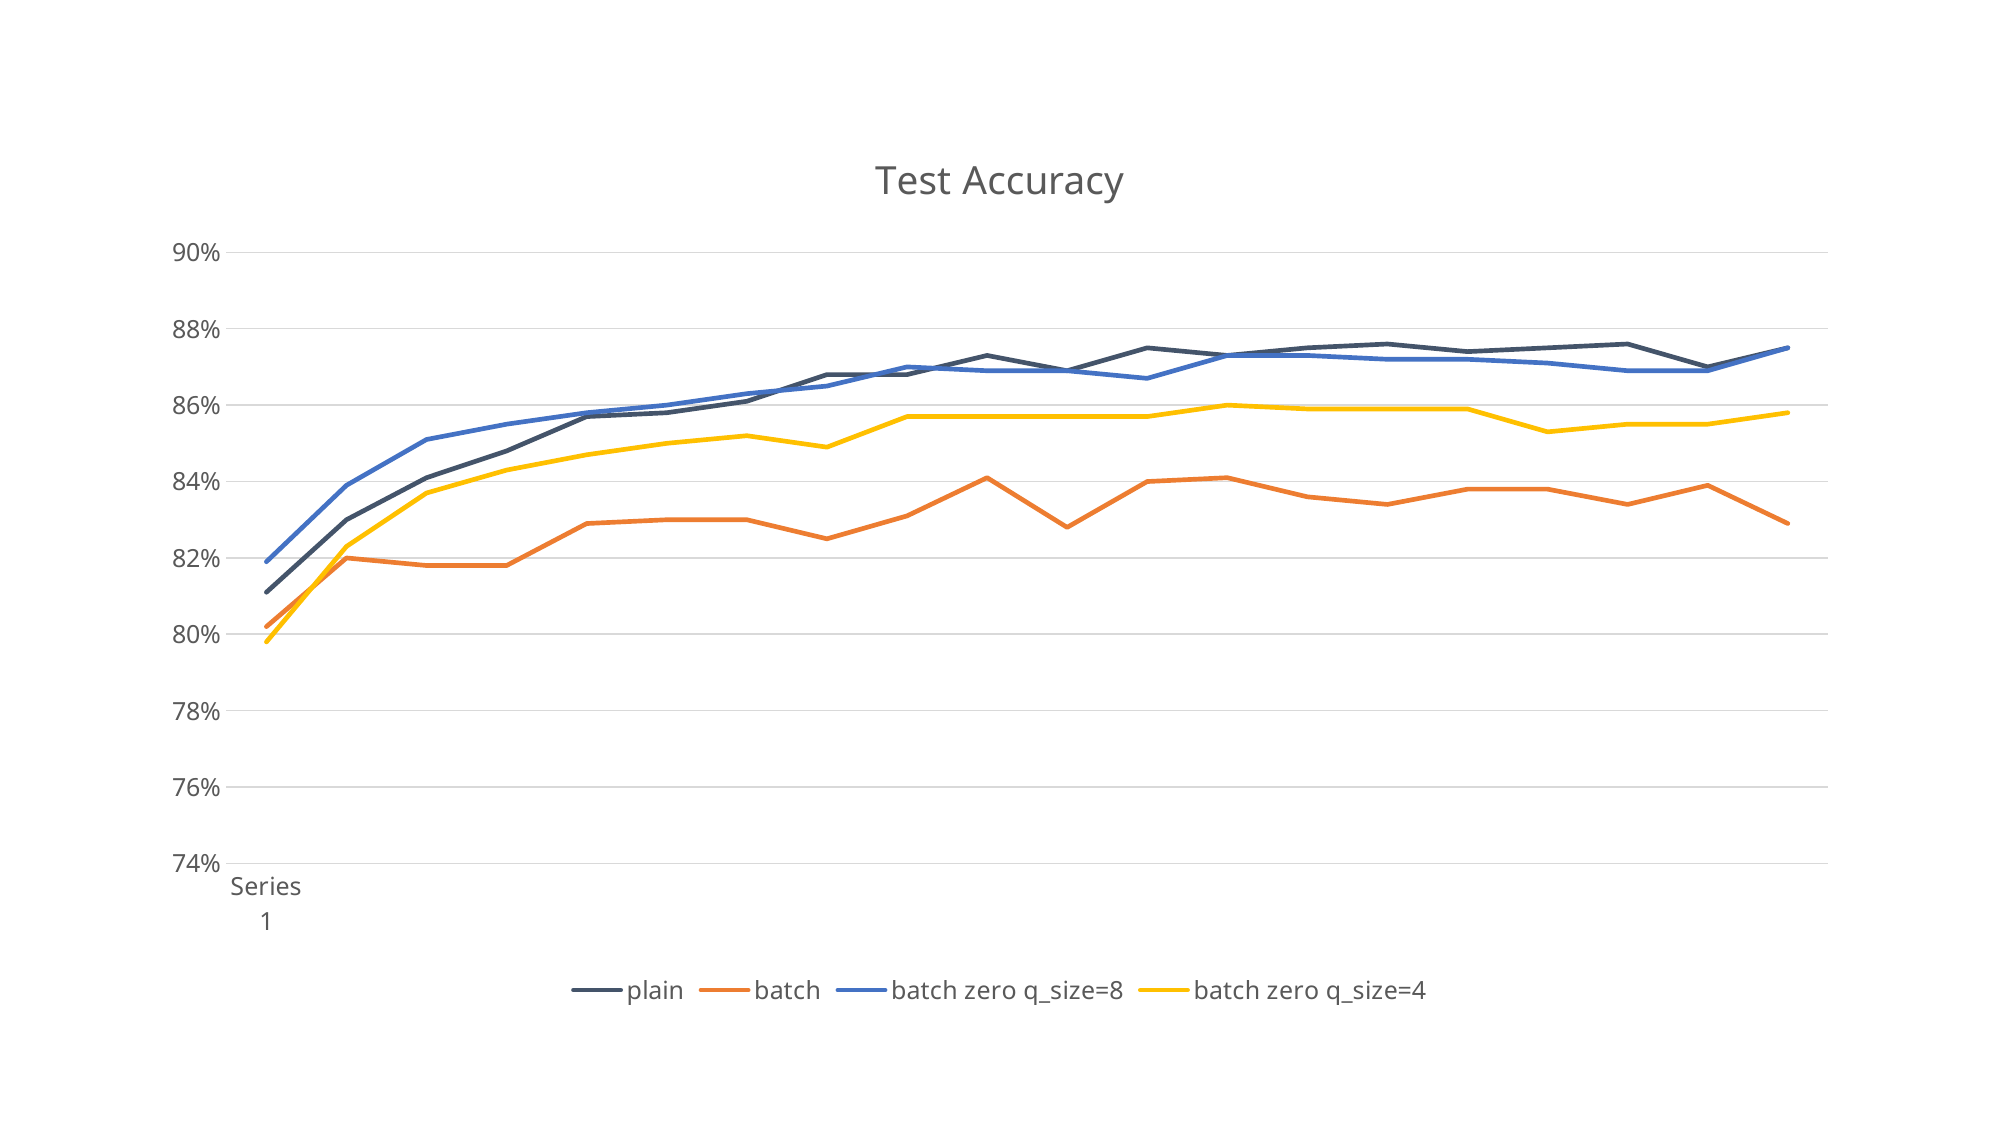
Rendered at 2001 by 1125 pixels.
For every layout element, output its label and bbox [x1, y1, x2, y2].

chart [137, 114, 1863, 1014]
